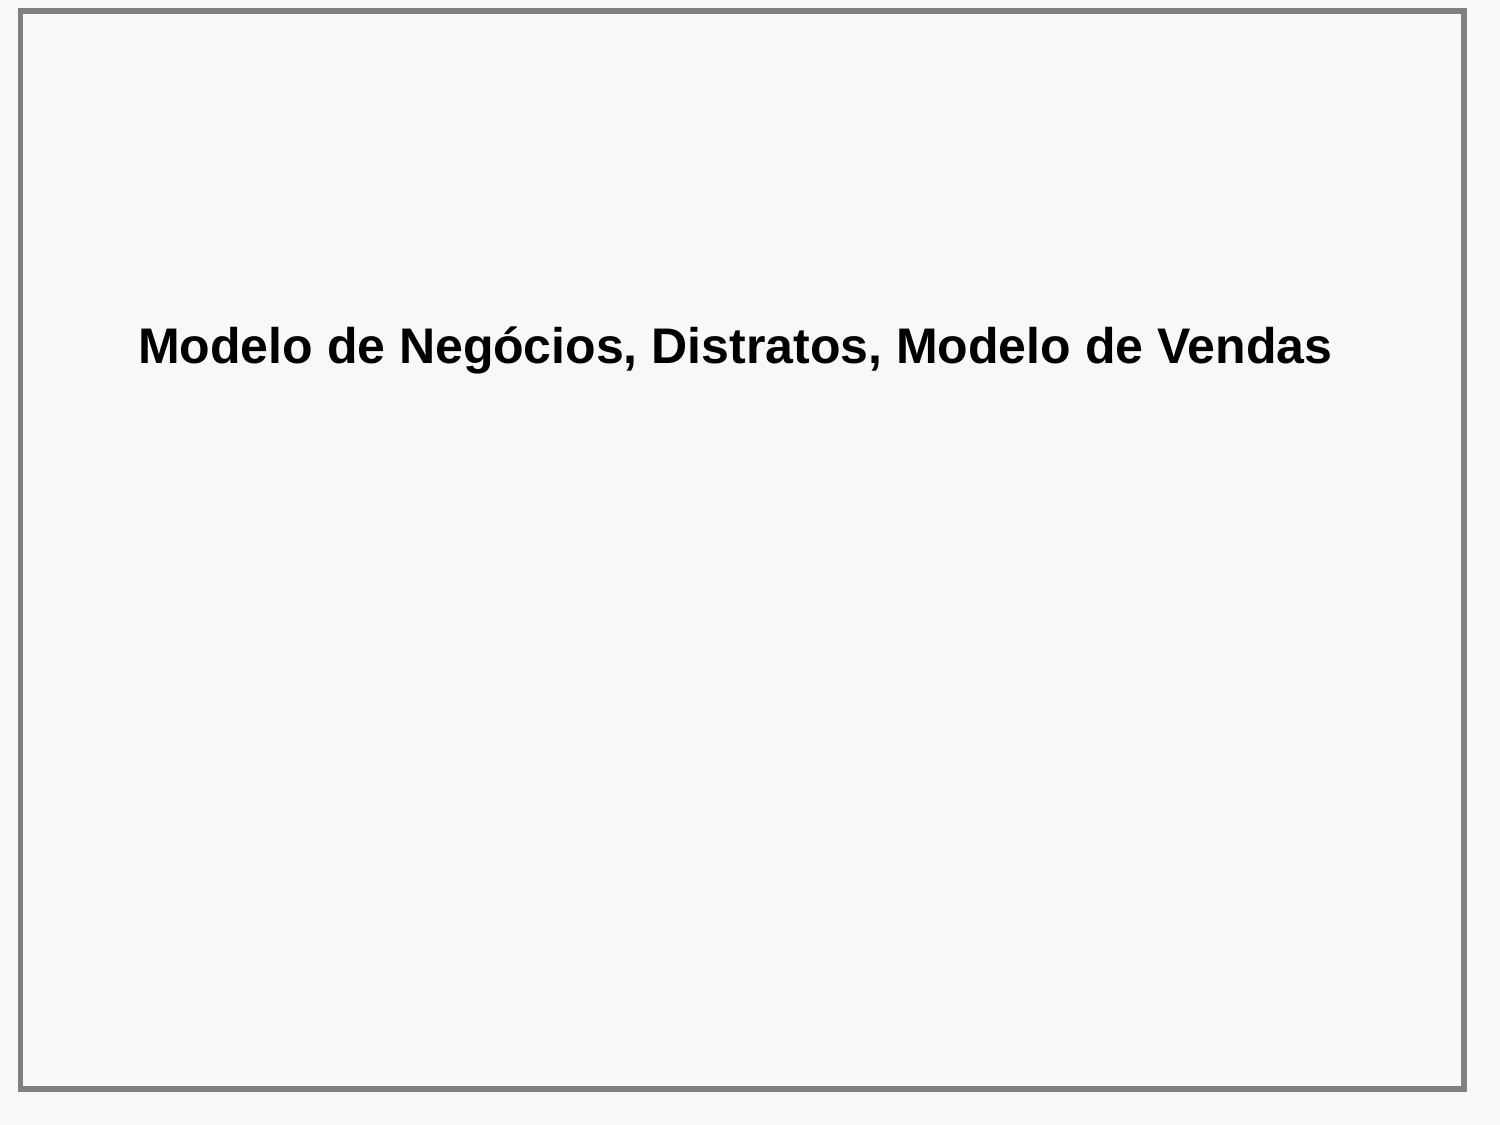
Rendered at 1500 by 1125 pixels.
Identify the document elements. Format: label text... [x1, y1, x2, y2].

text_box [20, 10, 1465, 1089]
text_box Modelo de Negócios, Distratos, Modelo de Vendas [104, 124, 1368, 802]
